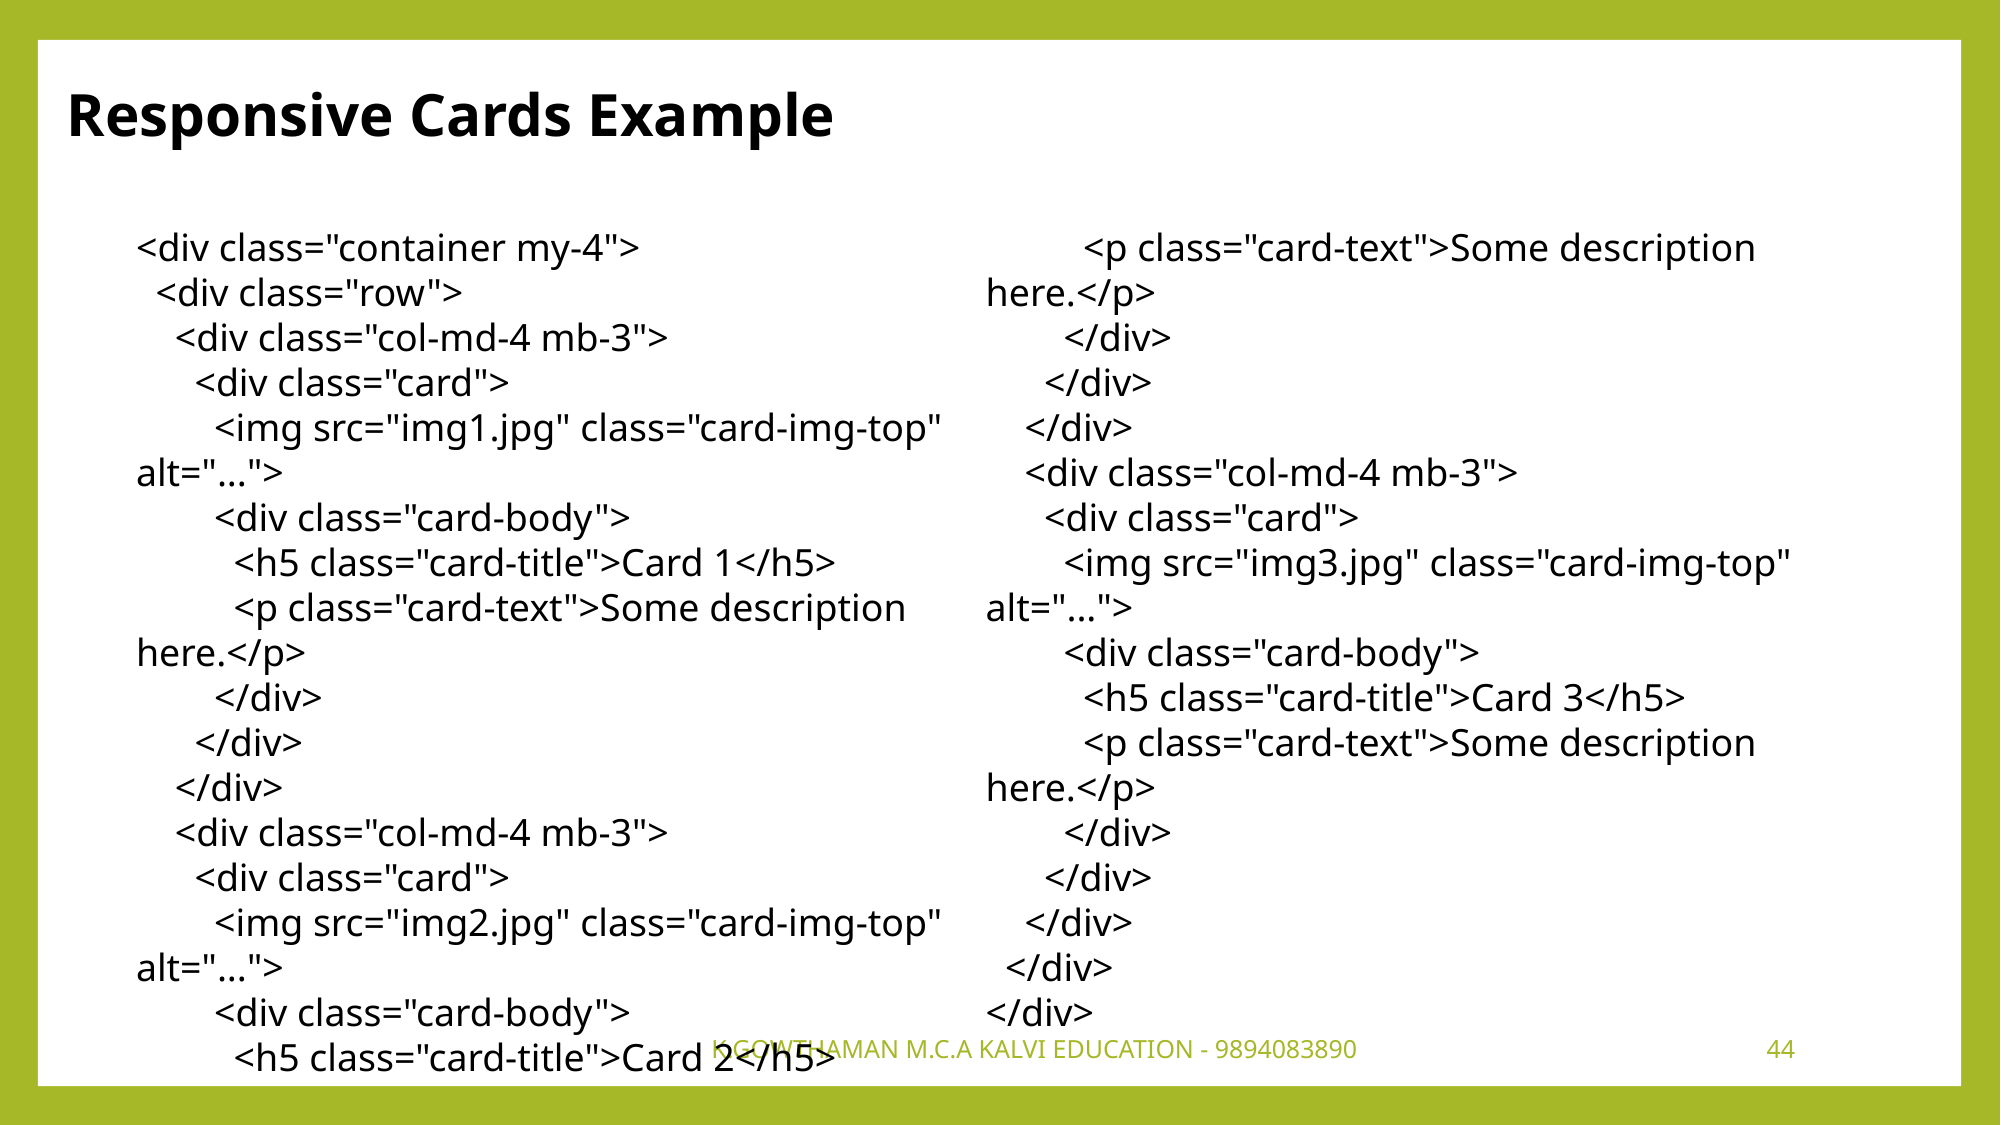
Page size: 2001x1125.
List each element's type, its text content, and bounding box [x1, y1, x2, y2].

footer K.GOWTHAMAN M.C.A KALVI EDUCATION - 9894083890 [647, 1020, 1422, 1081]
slide_number 44 [1530, 1020, 1811, 1081]
text_box Responsive Cards Example [51, 70, 851, 156]
text_box <div class="container my-4"> <div class="row"> <div class="col-md-4 mb-3"> <div class="card"> <img src="img1.jpg" class="card-img-top" alt="..."> <div class="card-body"> <h5 class="card-title">Card 1</h5> <p class="card-text">Some description here.</p> </div> </div> </div> <div class="col-md-4 mb-3"> <div class="card"> <img src="img2.jpg" class="card-img-top" alt="..."> <div class="card-body"> <h5 class="card-title">Card 2</h5> <p class="card-text">Some description here.</p> </div> </div> </div> <div class="col-md-4 mb-3"> <div class="card"> <img src="img3.jpg" class="card-img-top" alt="..."> <div class="card-body"> <h5 class="card-title">Card 3</h5> <p class="card-text">Some description here.</p> </div> </div> </div> </div> </div> [121, 216, 1850, 1094]
